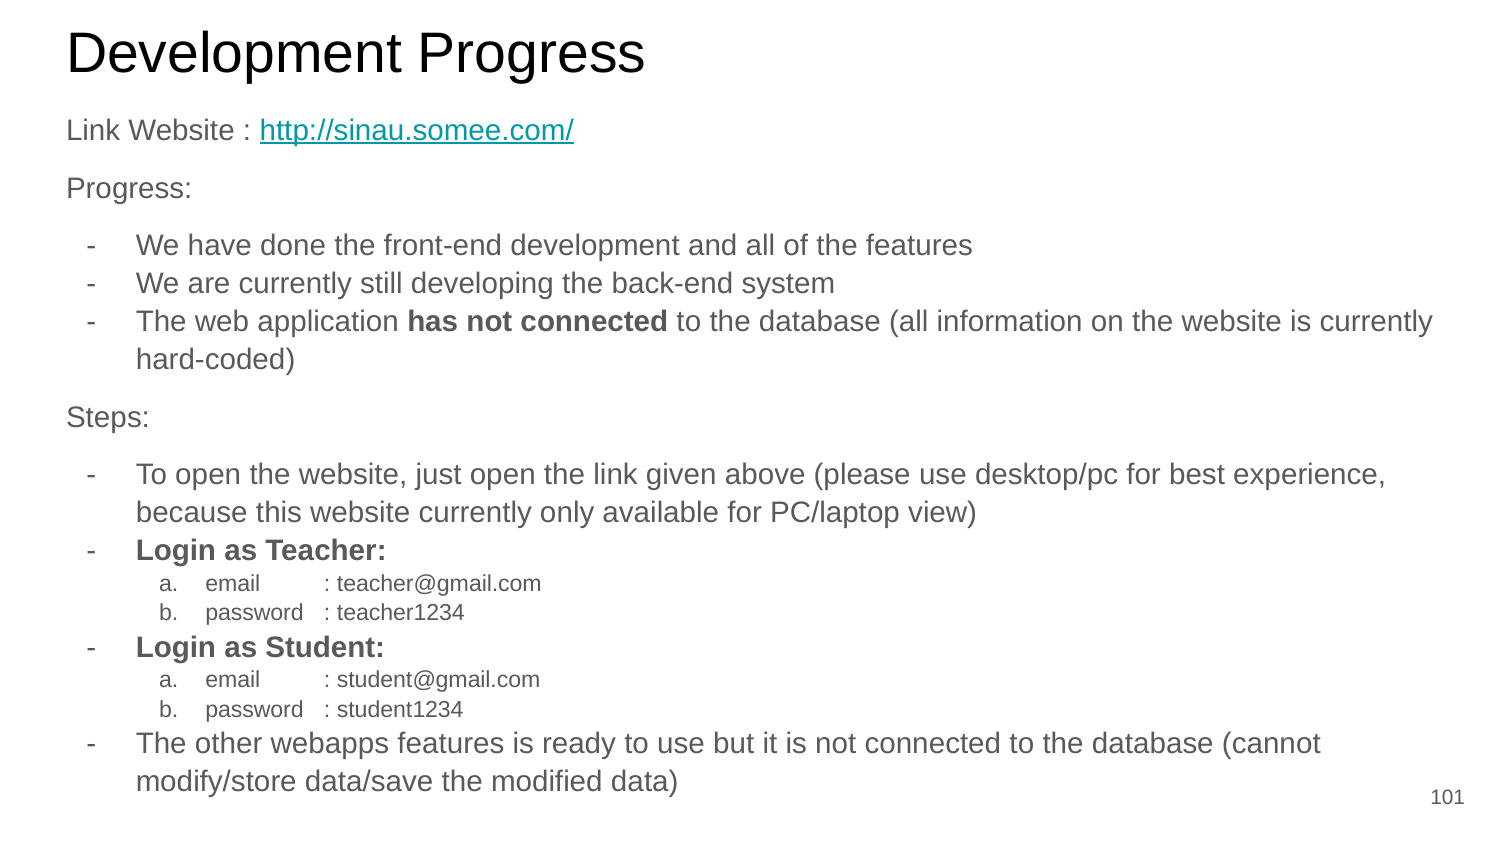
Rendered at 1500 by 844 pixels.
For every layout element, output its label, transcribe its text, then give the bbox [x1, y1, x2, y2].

slide_number ‹#› [1389, 764, 1480, 830]
list Link Website : http://sinau.somee.com/ Progress: We have done the front-end development and all of the features We are currently still developing the back-end system The web application has not connected to the database (all information on the website is currently hard-coded) Steps: To open the website, just open the link given above (please use desktop/pc for best experience, because this website currently only available for PC/laptop view) Login as Teacher: email : teacher@gmail.com password : teacher1234 Login as Student: email : student@gmail.com password : student1234 The other webapps features is ready to use but it is not connected to the database (cannot modify/store data/save the modified data) [51, 93, 1449, 824]
title Development Progress [51, 5, 1449, 93]
